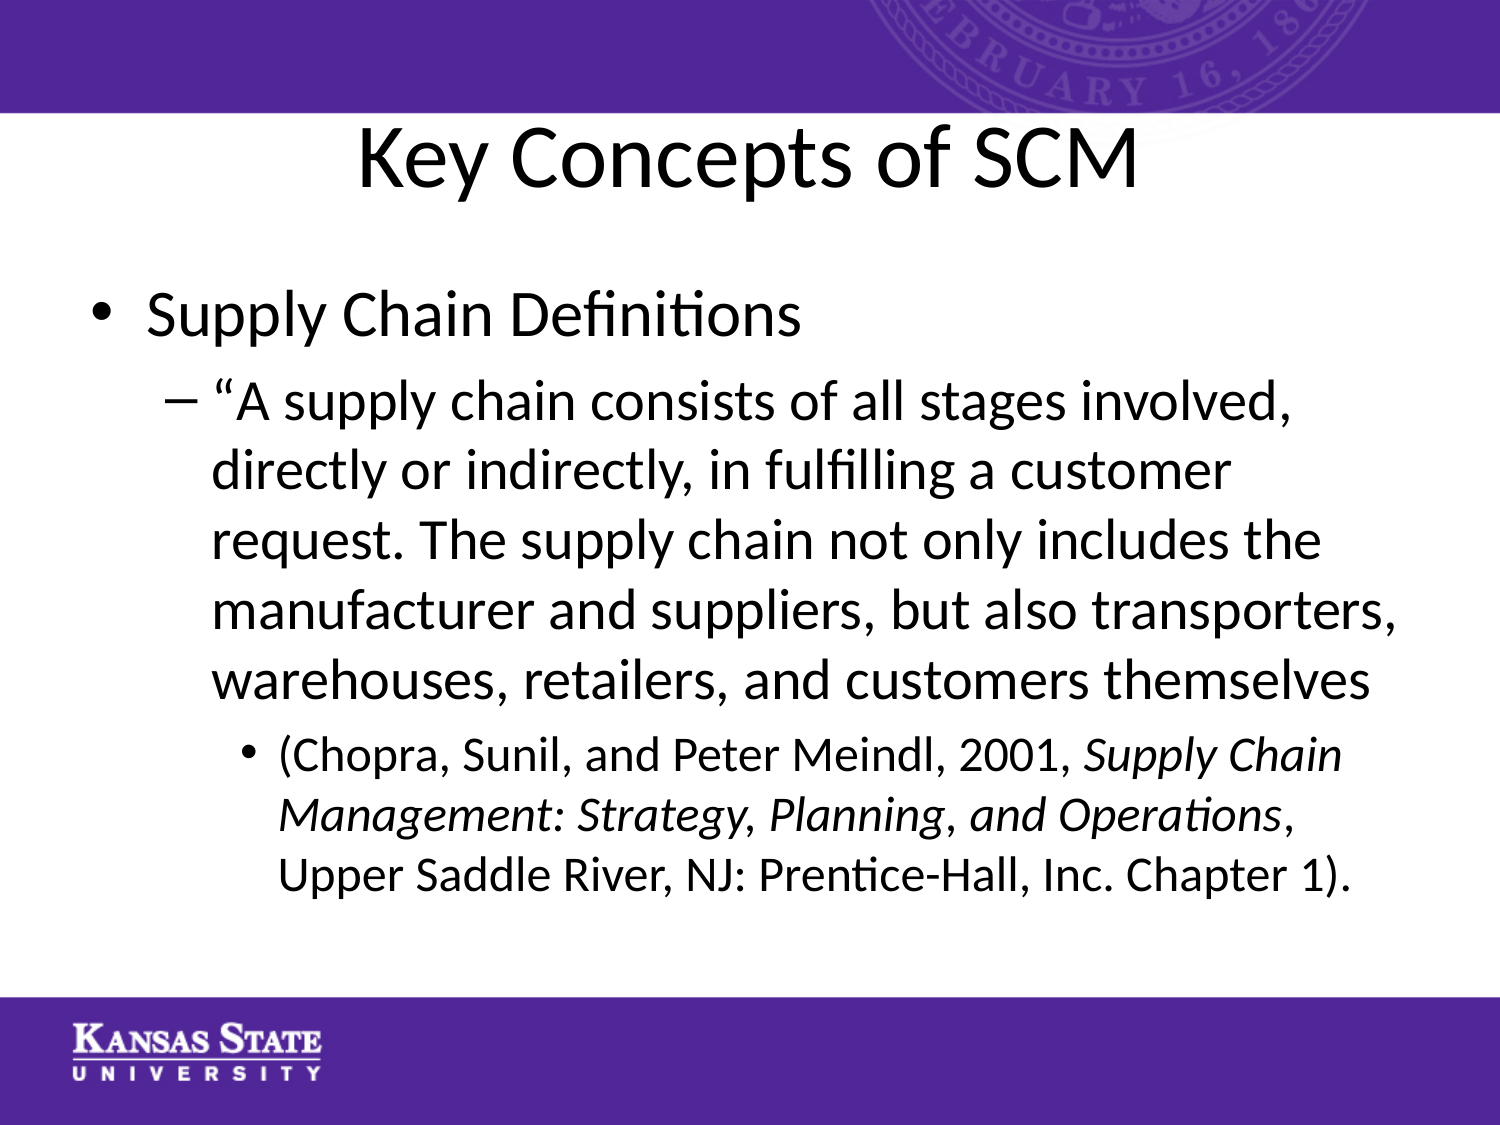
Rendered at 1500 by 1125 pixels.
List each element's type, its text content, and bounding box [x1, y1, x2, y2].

picture [0, 0, 1500, 1125]
list Supply Chain Definitions “A supply chain consists of all stages involved, directly or indirectly, in fulfilling a customer request. The supply chain not only includes the manufacturer and suppliers, but also transporters, warehouses, retailers, and customers themselves (Chopra, Sunil, and Peter Meindl, 2001, Supply Chain Management: Strategy, Planning, and Operations, Upper Saddle River, NJ: Prentice-Hall, Inc. Chapter 1). [75, 262, 1425, 1005]
title Key Concepts of SCM [75, 57, 1425, 245]
